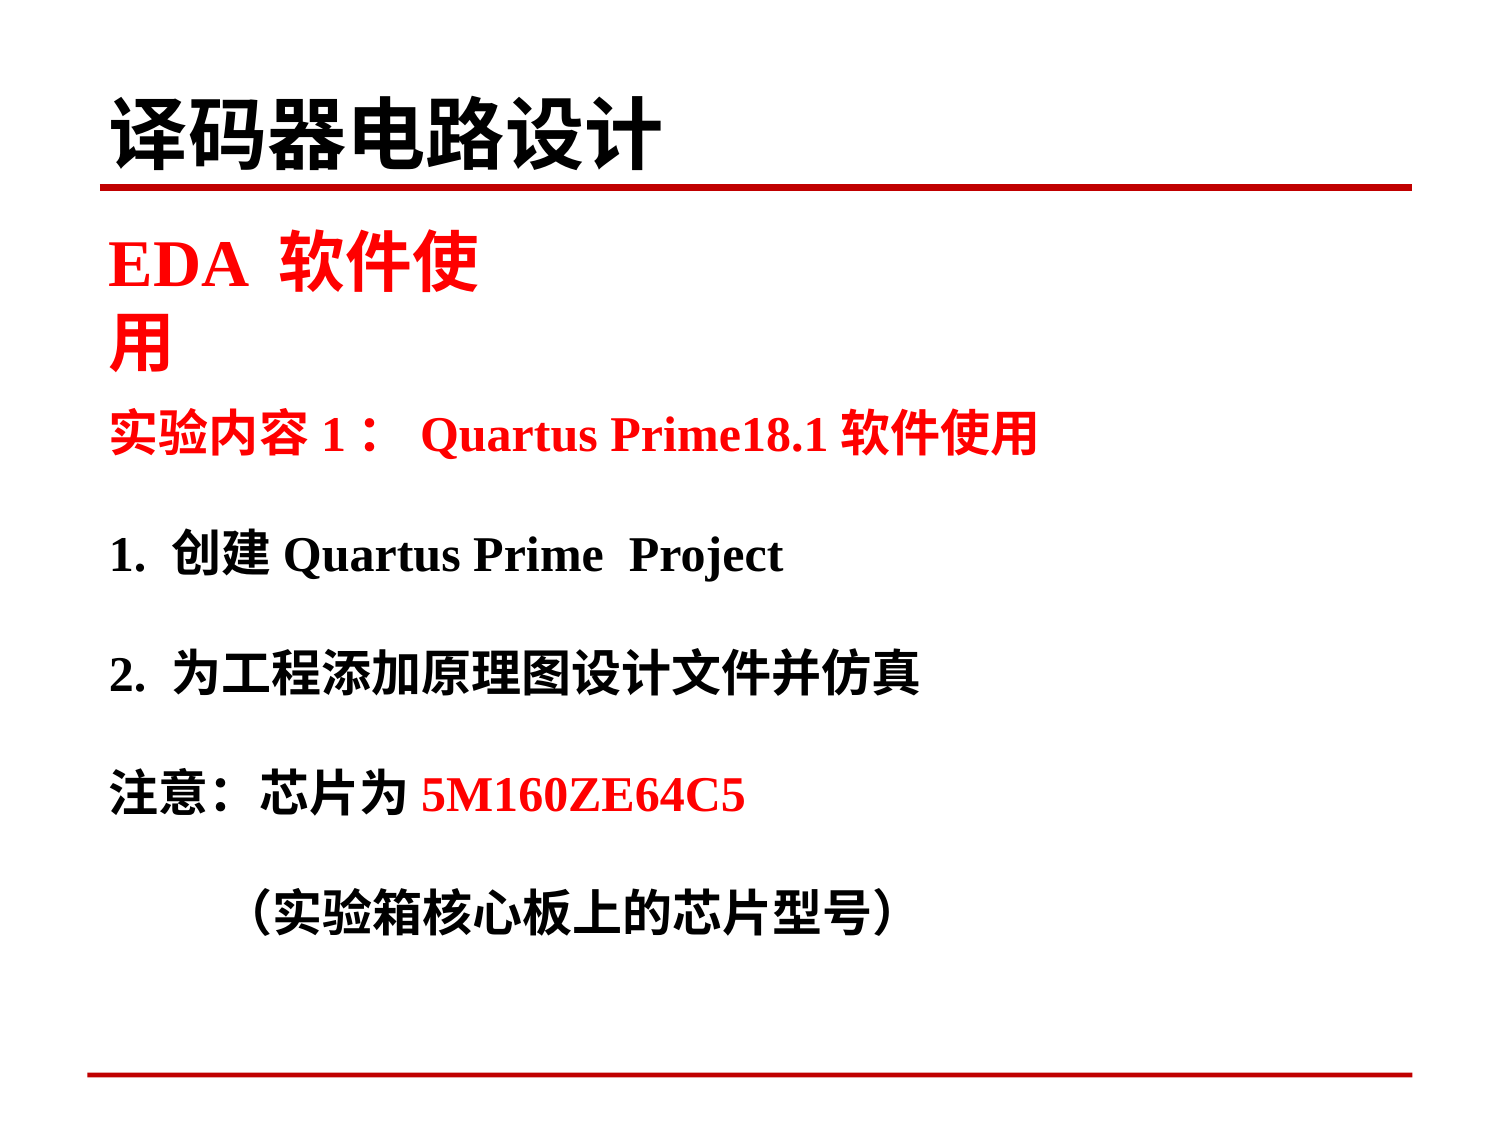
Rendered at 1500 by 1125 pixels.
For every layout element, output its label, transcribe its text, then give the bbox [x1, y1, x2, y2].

text_box 实验内容1：Quartus Prime18.1软件使用 1. 创建Quartus Prime Project 2. 为工程添加原理图设计文件并仿真 注意：芯片为5M160ZE64C5 （实验箱核心板上的芯片型号） [94, 333, 1295, 949]
text_box 译码器电路设计 [94, 49, 1407, 187]
text_box EDA 软件使用 [94, 212, 550, 333]
